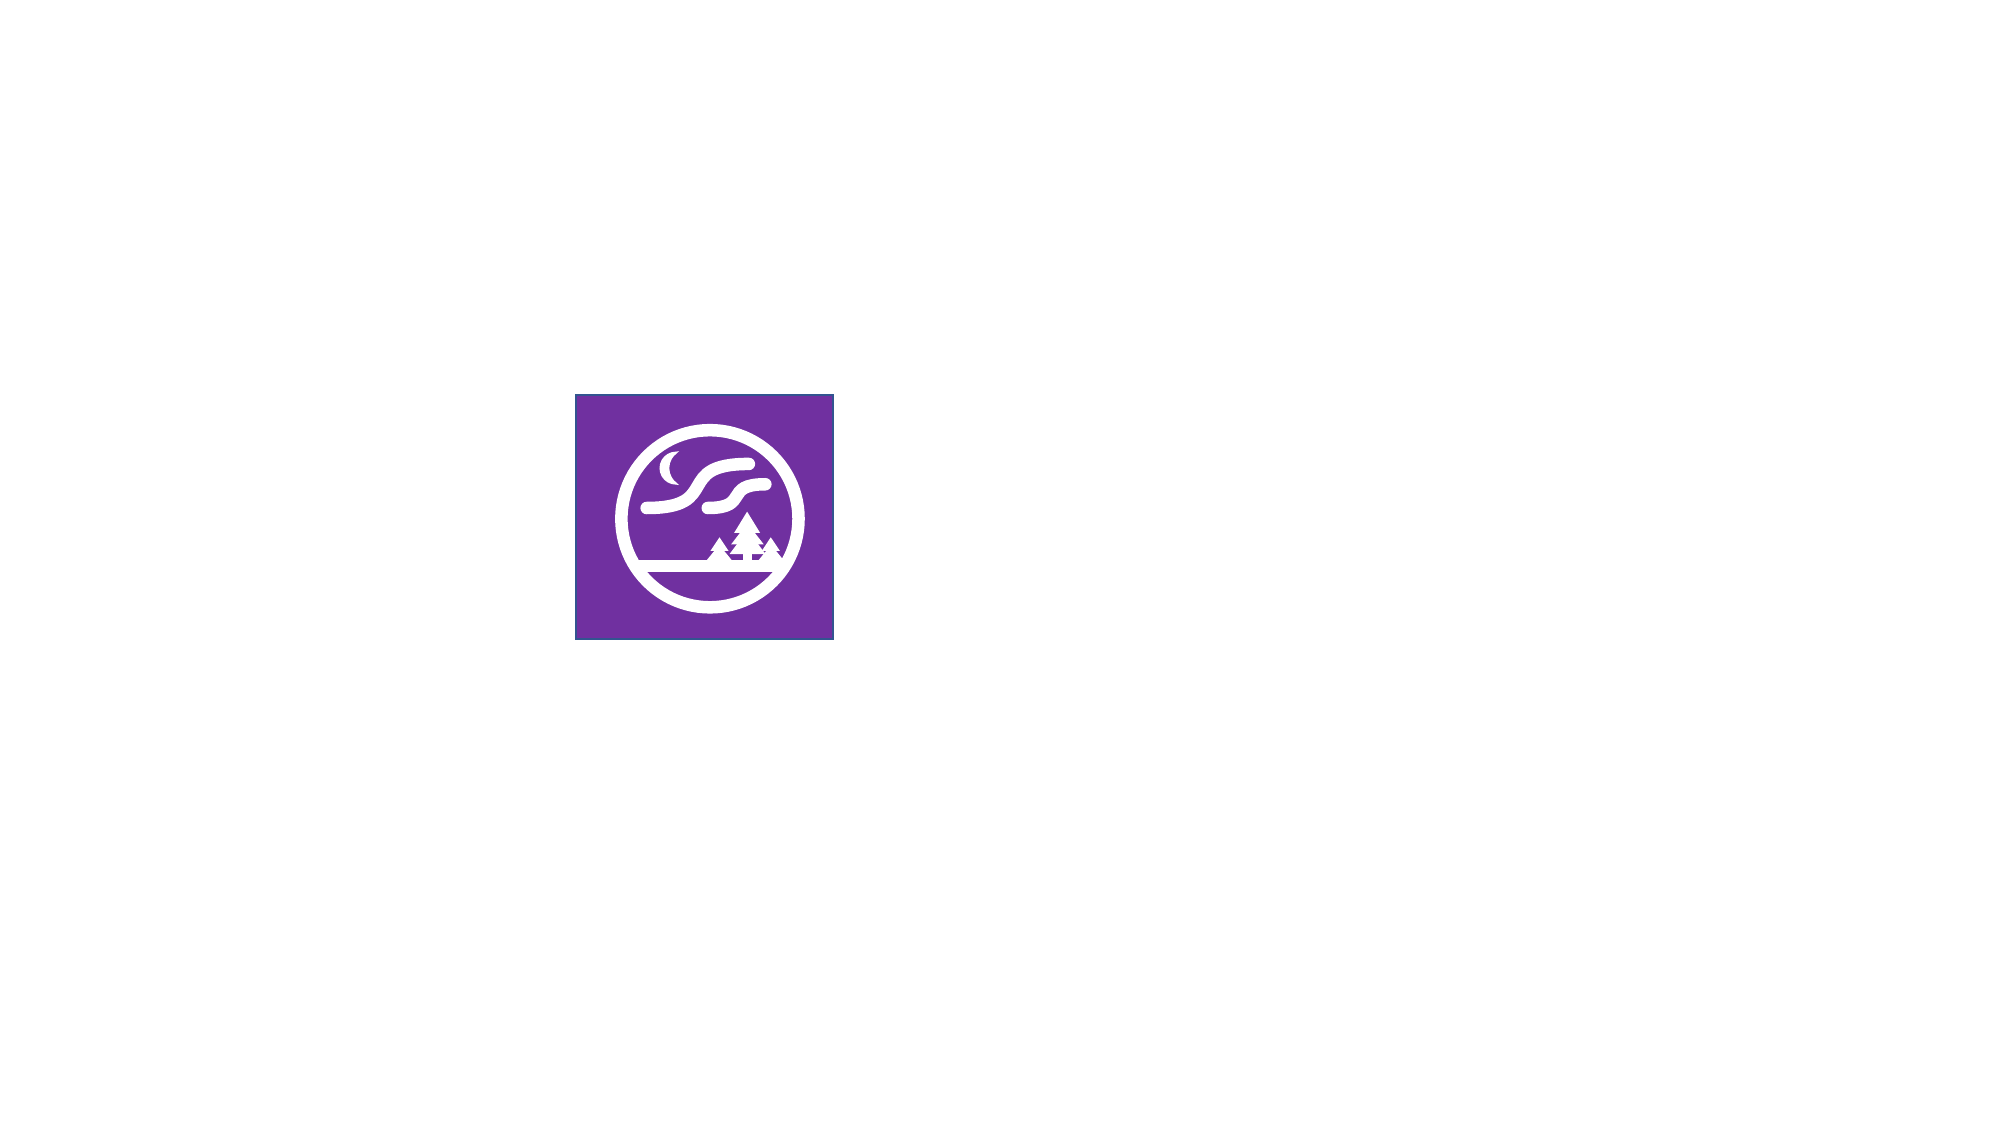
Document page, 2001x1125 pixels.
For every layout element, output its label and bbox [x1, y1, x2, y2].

text_box [575, 394, 834, 640]
text_box [621, 430, 799, 608]
